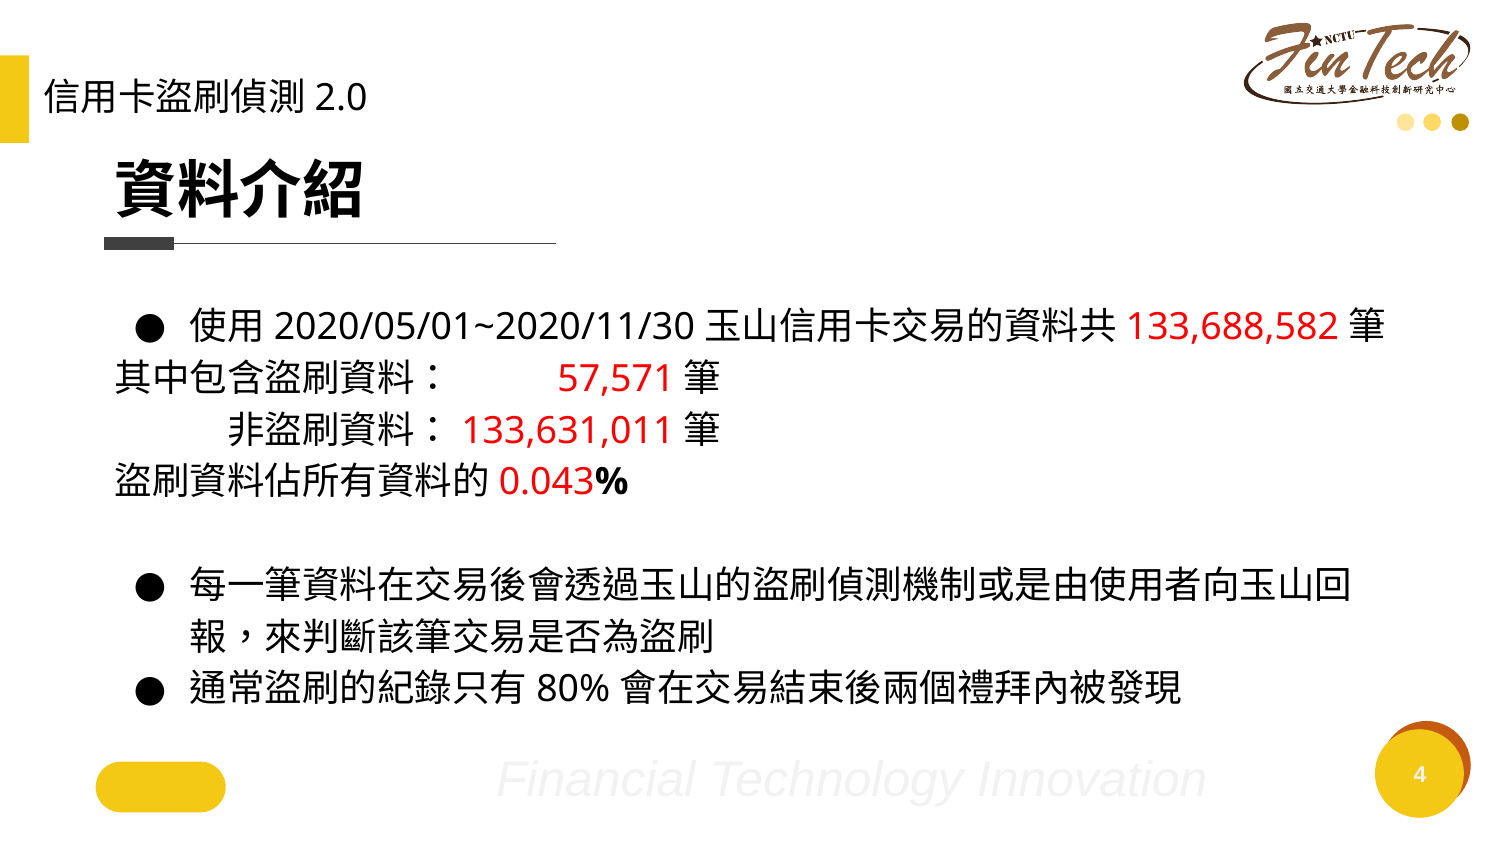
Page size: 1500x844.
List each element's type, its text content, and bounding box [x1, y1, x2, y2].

slide_number ‹#› [1388, 753, 1452, 794]
title 資料介紹 [103, 148, 786, 236]
picture [1239, 14, 1477, 108]
text_box 使用2020/05/01~2020/11/30玉山信用卡交易的資料共133,688,582筆 其中包含盜刷資料：108,057,571筆 非盜刷資料：133,631,011筆 盜刷資料佔所有資料的0.043% 每一筆資料在交易後會透過玉山的盜刷偵測機制或是由使用者向玉山回報，來判斷該筆交易是否為盜刷 通常盜刷的紀錄只有80%會在交易結束後兩個禮拜內被發現 [103, 284, 1400, 731]
text_box 信用卡盜刷偵測2.0 [28, 72, 382, 130]
